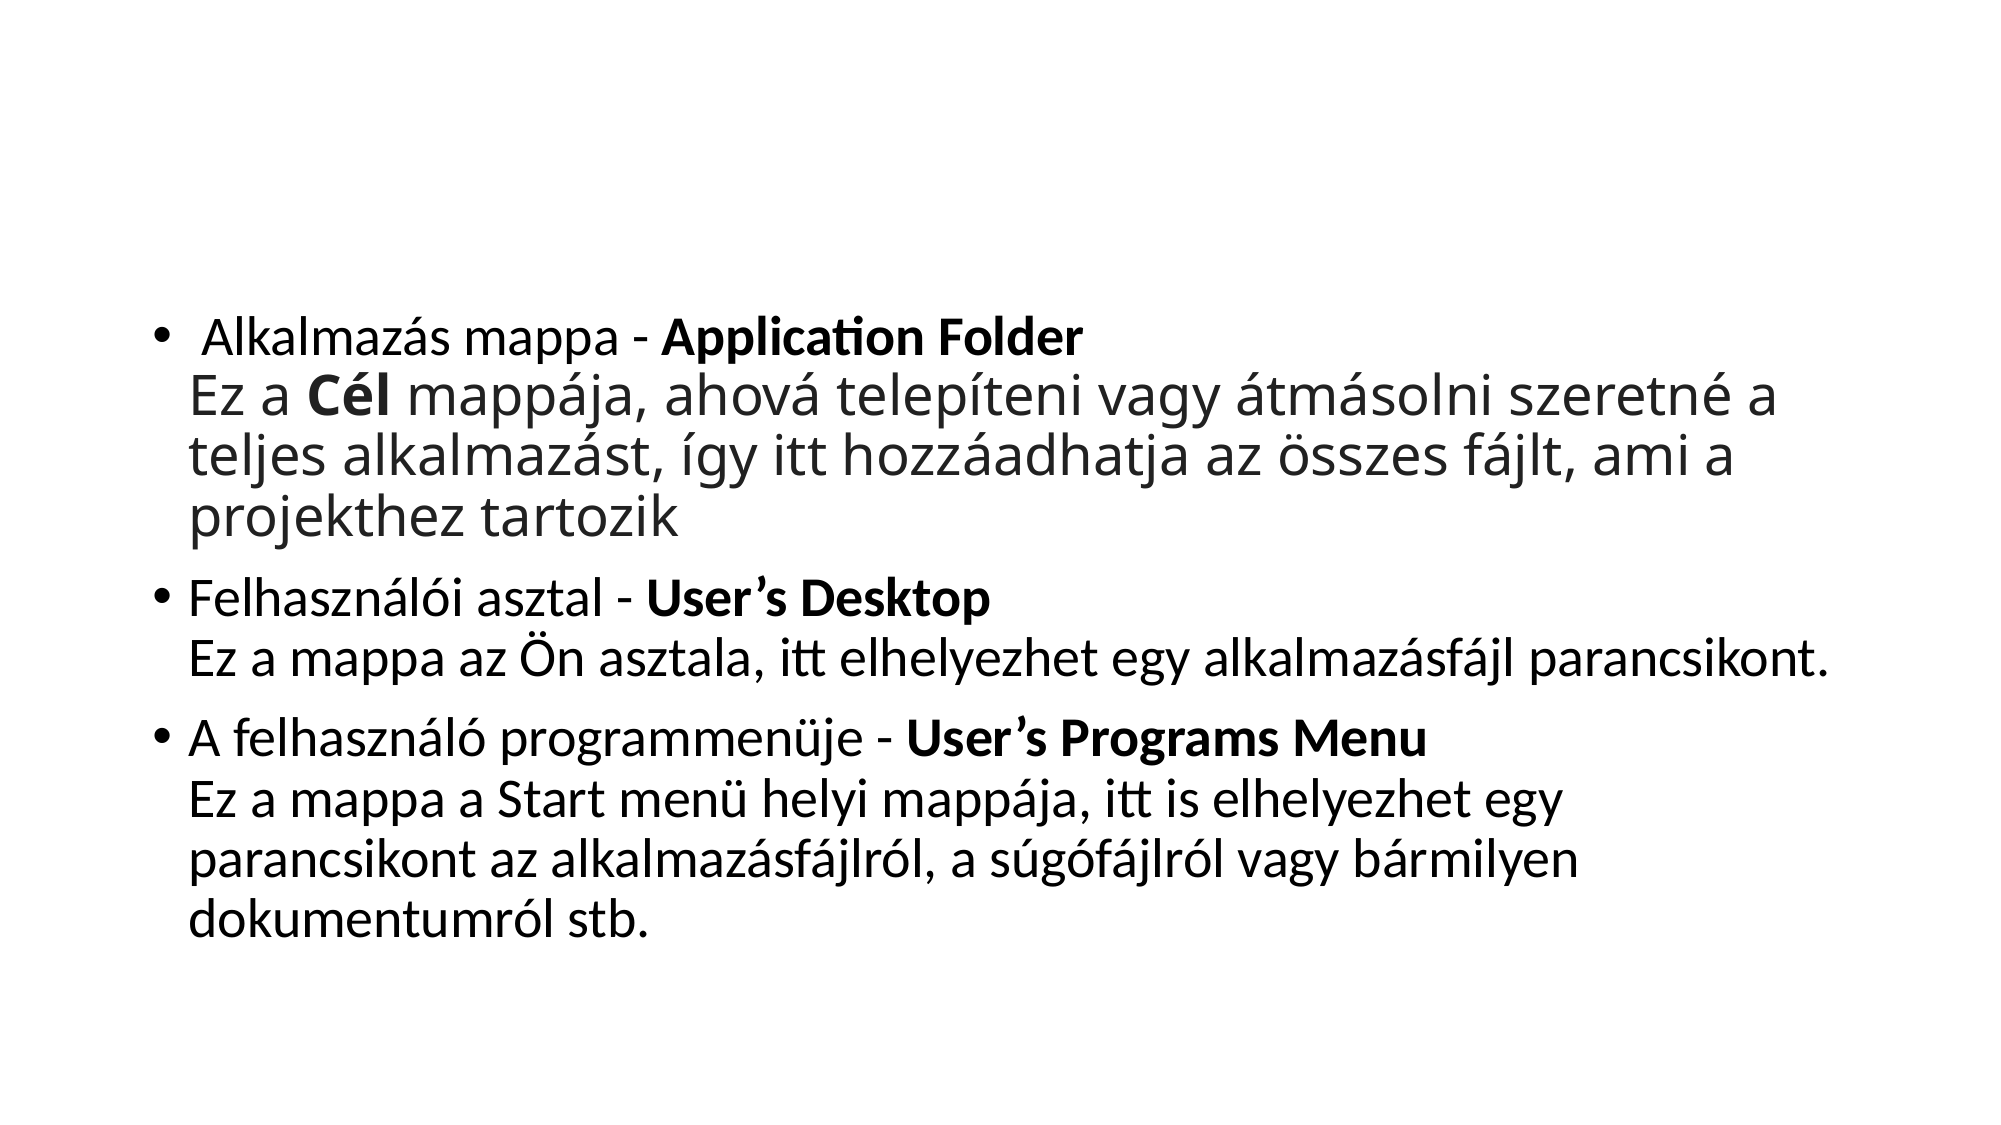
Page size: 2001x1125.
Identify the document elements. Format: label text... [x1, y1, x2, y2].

list Alkalmazás mappa - Application Folder Ez a Cél mappája, ahová telepíteni vagy átmásolni szeretné a teljes alkalmazást, így itt hozzáadhatja az összes fájlt, ami a projekthez tartozik Felhasználói asztal - User’s Desktop Ez a mappa az Ön asztala, itt elhelyezhet egy alkalmazásfájl parancsikont. A felhasználó programmenüje - User’s Programs Menu Ez a mappa a Start menü helyi mappája, itt is elhelyezhet egy parancsikont az alkalmazásfájlról, a súgófájlról vagy bármilyen dokumentumról stb. [137, 299, 1863, 1014]
